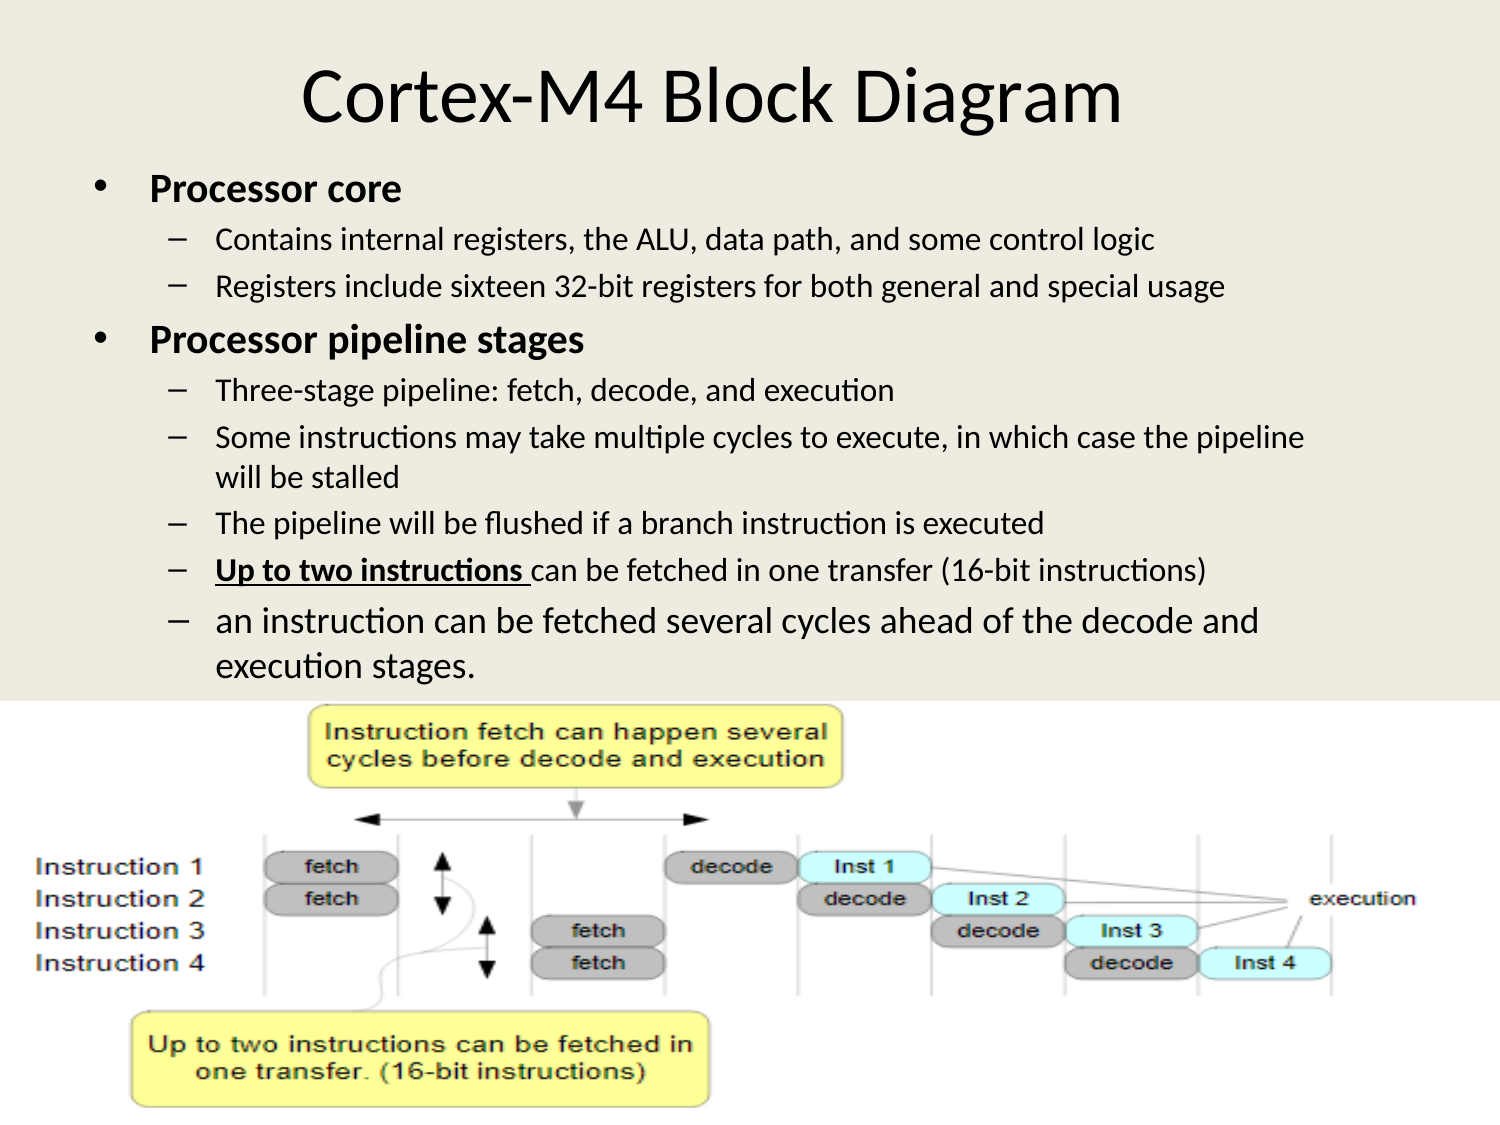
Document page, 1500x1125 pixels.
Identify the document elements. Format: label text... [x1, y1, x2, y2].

picture [0, 701, 1500, 1125]
text_box Processor core Contains internal registers, the ALU, data path, and some control logic Registers include sixteen 32-bit registers for both general and special usage Processor pipeline stages Three-stage pipeline: fetch, decode, and execution Some instructions may take multiple cycles to execute, in which case the pipeline will be stalled The pipeline will be flushed if a branch instruction is executed Up to two instructions can be fetched in one transfer (16-bit instructions) an instruction can be fetched several cycles ahead of the decode and execution stages. [78, 153, 1348, 700]
text_box Cortex-M4 Block Diagram [78, 55, 1348, 150]
